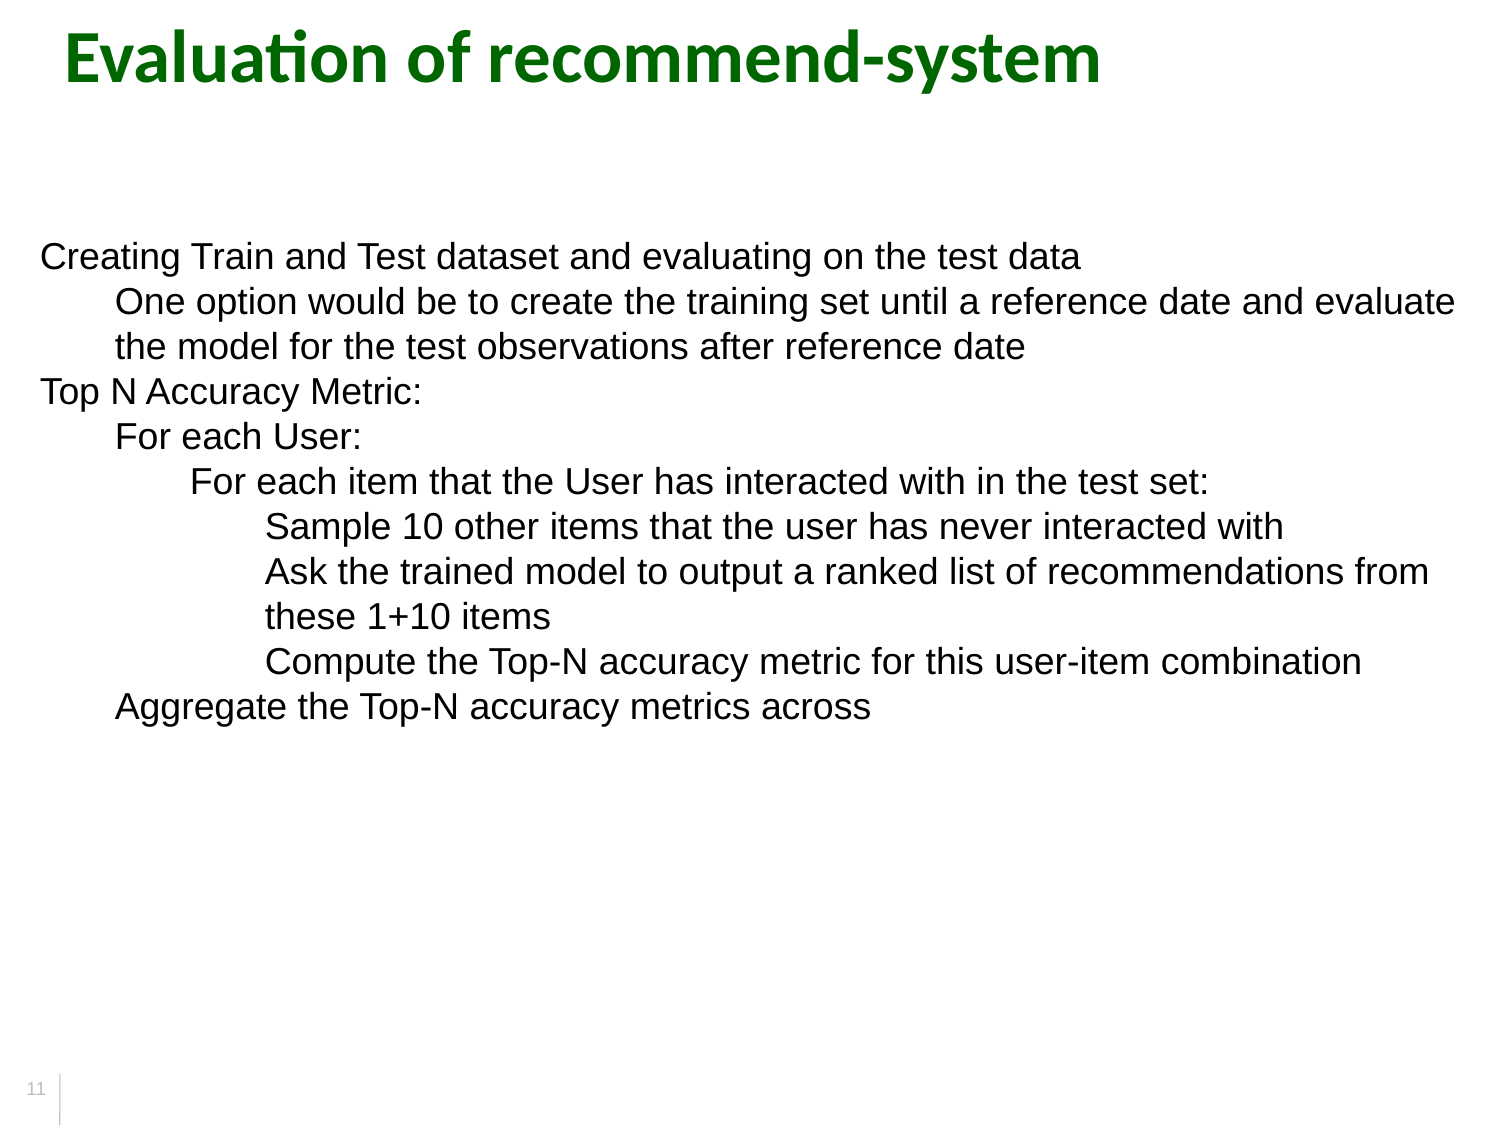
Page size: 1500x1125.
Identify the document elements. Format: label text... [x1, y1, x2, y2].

title Evaluation of recommend-system [49, 0, 1463, 163]
list Creating Train and Test dataset and evaluating on the test data One option would be to create the training set until a reference date and evaluate the model for the test observations after reference date Top N Accuracy Metric: For each User: For each item that the User has interacted with in the test set: Sample 10 other items that the user has never interacted with Ask the trained model to output a ranked list of recommendations from these 1+10 items Compute the Top-N accuracy metric for this user-item combination Aggregate the Top-N accuracy metrics across [24, 224, 1488, 933]
